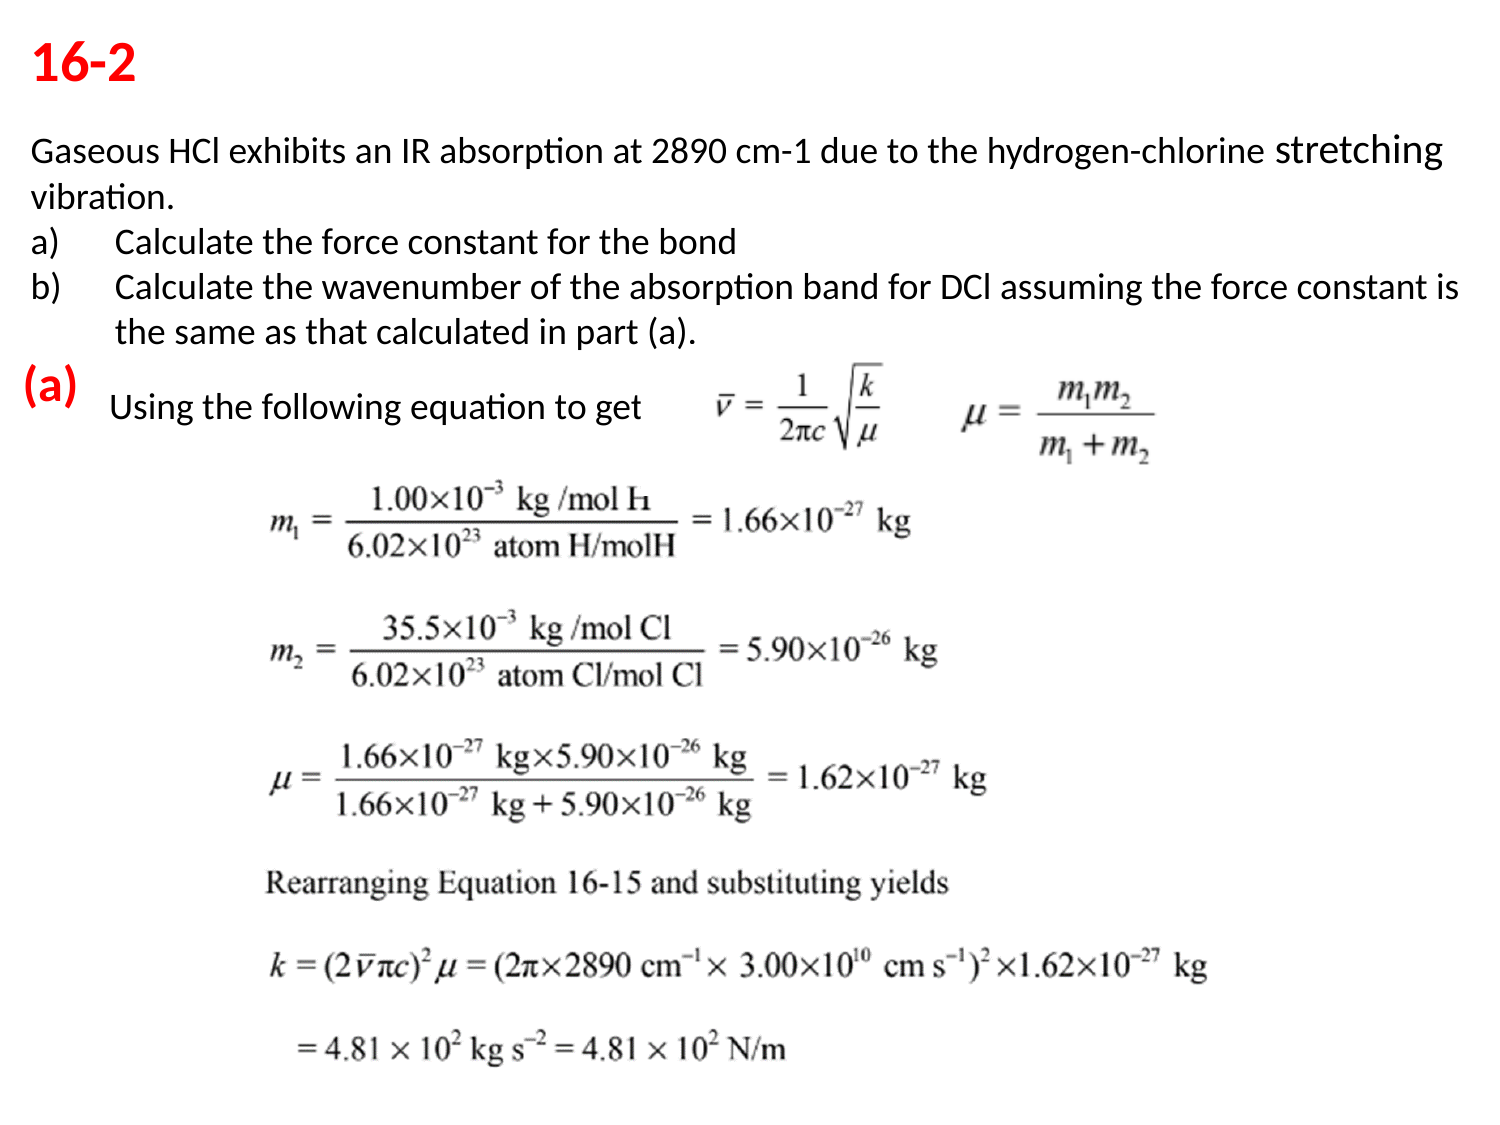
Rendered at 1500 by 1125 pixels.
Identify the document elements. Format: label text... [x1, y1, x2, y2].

text_box Gaseous HCl exhibits an IR absorption at 2890 cm-1 due to the hydrogen-chlorine stretching vibration. Calculate the force constant for the bond Calculate the wavenumber of the absorption band for DCl assuming the force constant is the same as that calculated in part (a). [15, 114, 1479, 360]
picture [234, 344, 1219, 1071]
text_box (a) [7, 344, 99, 419]
text_box Using the following equation to get k [94, 374, 640, 435]
text_box 16-2 [15, 15, 331, 101]
